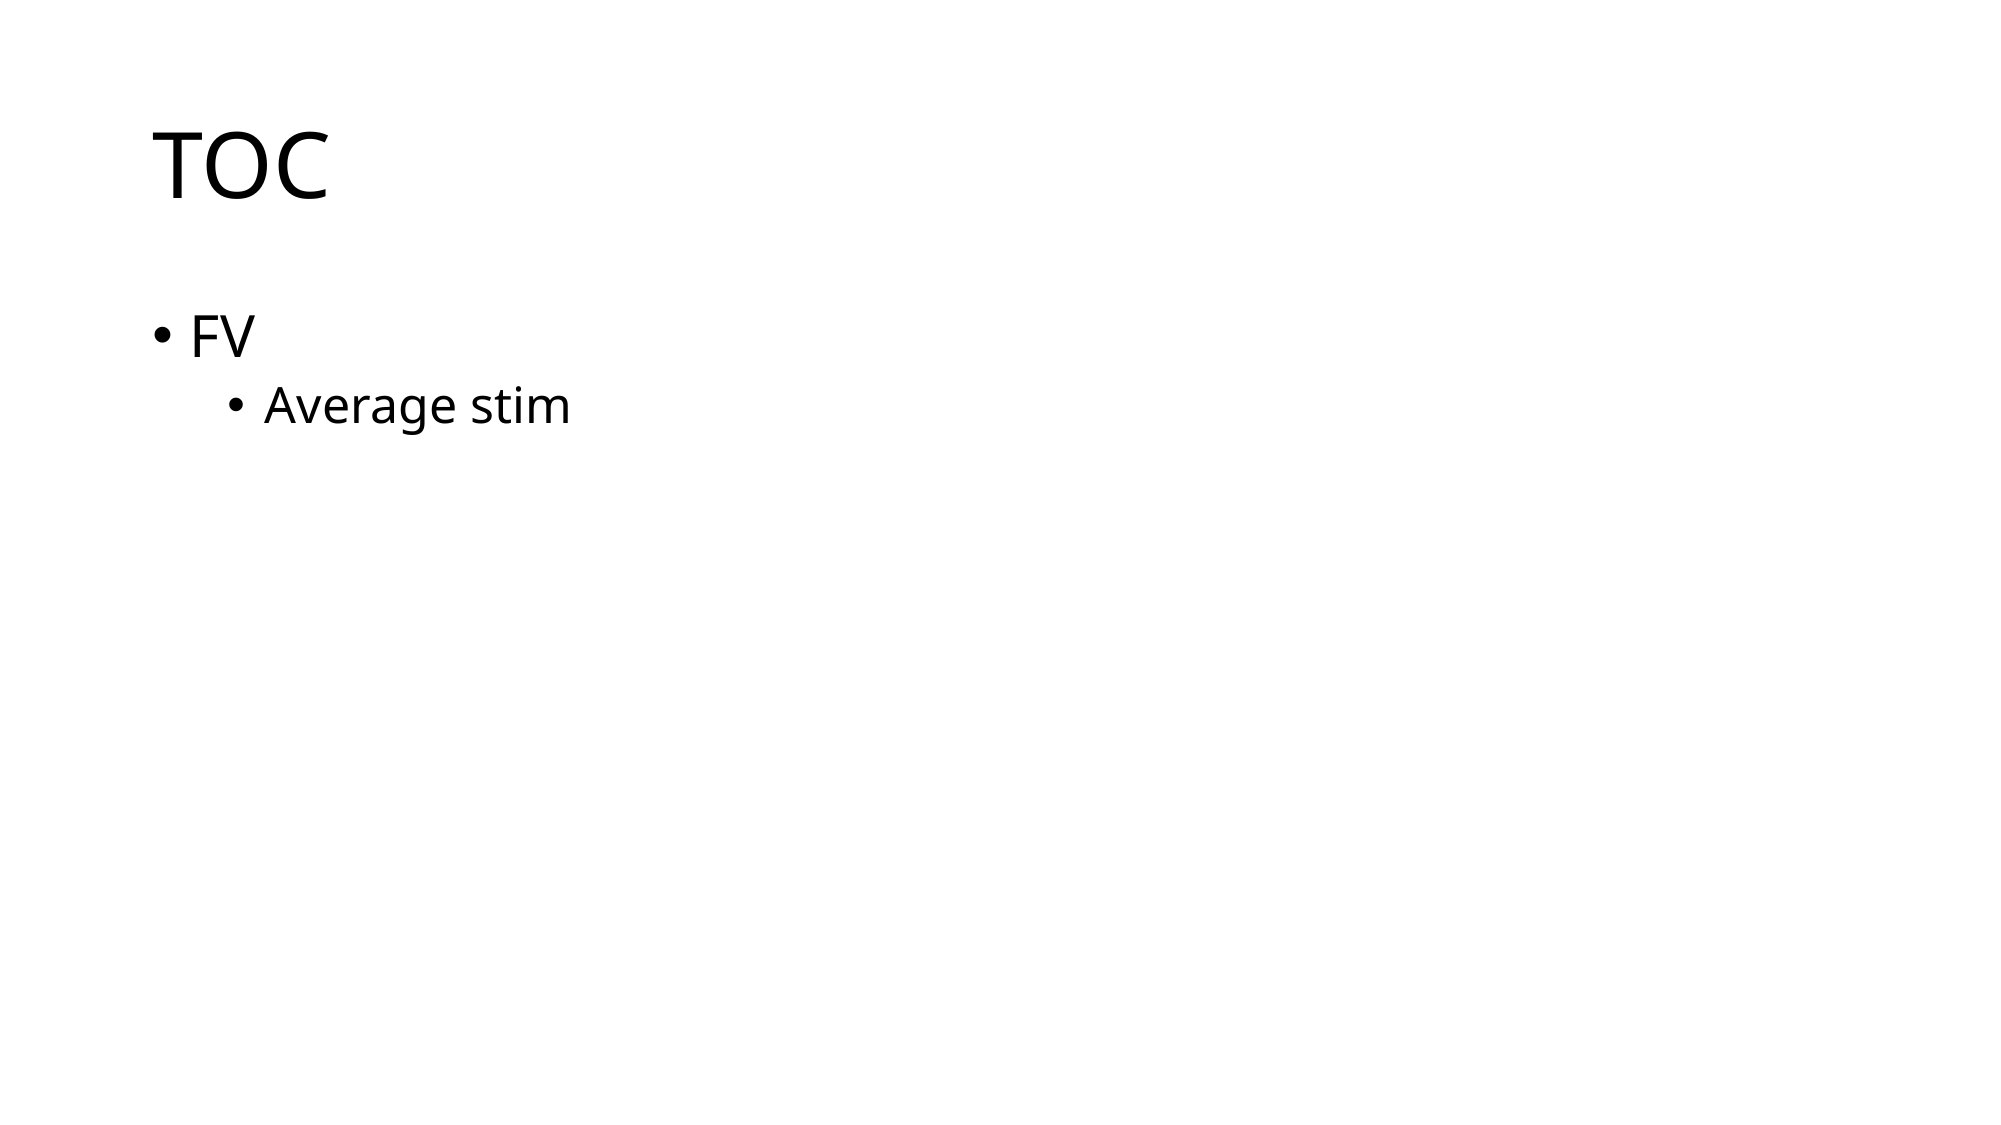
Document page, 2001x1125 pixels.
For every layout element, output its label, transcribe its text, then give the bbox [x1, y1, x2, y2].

title TOC [137, 59, 1863, 278]
list FV Average stim [137, 299, 1863, 1014]
